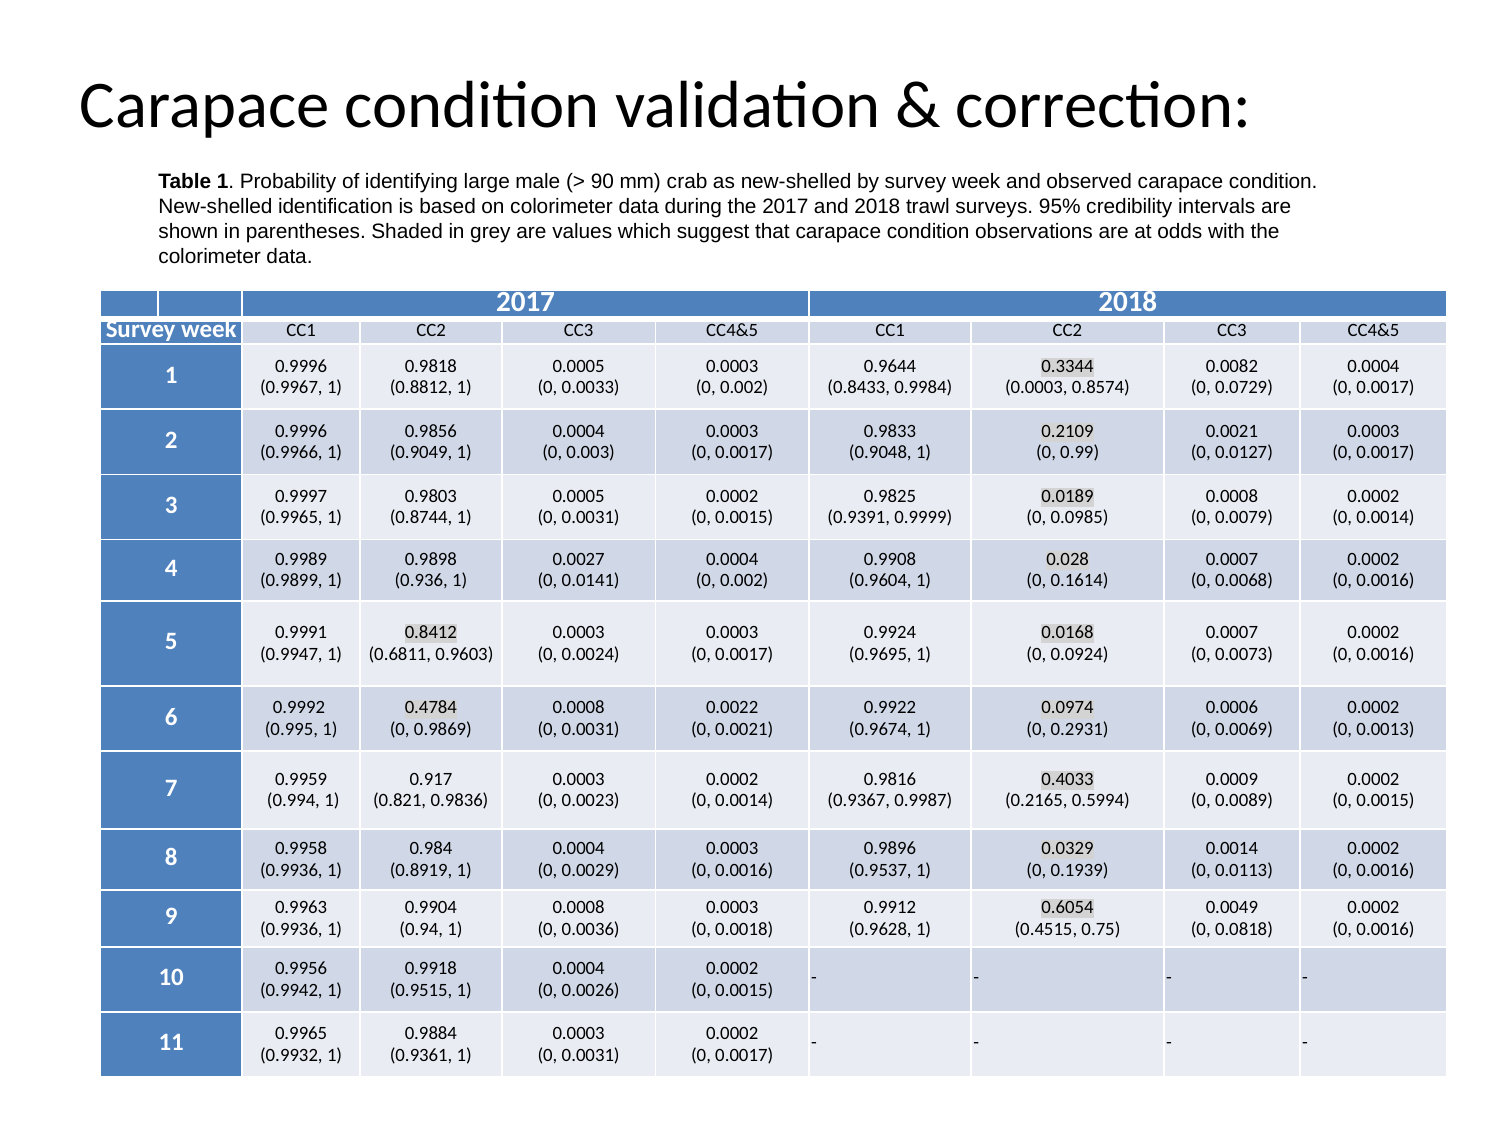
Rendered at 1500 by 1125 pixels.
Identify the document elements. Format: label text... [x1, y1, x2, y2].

table_cell 0.0168 (0, 0.0924) [972, 602, 1163, 685]
table_cell 0.0003 (0, 0.0031) [503, 1013, 655, 1076]
table_cell CC2 [972, 322, 1163, 343]
table_cell 0.9996 (0.9967, 1) [243, 345, 359, 408]
table_cell 0.0004 (0, 0.002) [656, 540, 808, 600]
table_cell 0.9908 (0.9604, 1) [810, 540, 970, 600]
table_cell 10 [101, 948, 241, 1011]
table_header [159, 291, 241, 316]
table_cell - [1165, 948, 1299, 1011]
table_cell 0.0009 (0, 0.0089) [1165, 752, 1299, 828]
table_cell 0.0002 (0, 0.0014) [656, 752, 808, 828]
table_cell 0.0002 (0, 0.0017) [656, 1013, 808, 1076]
table_cell 0.0002 (0, 0.0016) [1301, 602, 1446, 685]
table_cell 0.9884 (0.9361, 1) [361, 1013, 501, 1076]
table_cell - [1301, 1013, 1446, 1076]
table_cell 0.9991 (0.9947, 1) [243, 602, 359, 685]
table_cell 0.0003 (0, 0.0024) [503, 602, 655, 685]
table_cell 0.0003 (0, 0.0016) [656, 830, 808, 889]
table_cell 0.0005 (0, 0.0033) [503, 345, 655, 408]
table_cell 3 [101, 475, 241, 539]
table_cell 0.0007 (0, 0.0068) [1165, 540, 1299, 600]
table_cell 0.0002 (0, 0.0014) [1301, 475, 1446, 539]
table_cell 0.4784 (0, 0.9869) [361, 687, 501, 750]
table_cell - [972, 948, 1163, 1011]
table_cell 0.0003 (0, 0.0017) [1301, 410, 1446, 474]
table_cell 0.0004 (0, 0.0026) [503, 948, 655, 1011]
table_cell 1 [101, 345, 241, 408]
table_cell 0.9825 (0.9391, 0.9999) [810, 475, 970, 539]
table_cell 0.9965 (0.9932, 1) [243, 1013, 359, 1076]
table_cell 0.9896 (0.9537, 1) [810, 830, 970, 889]
table_cell 0.9989 (0.9899, 1) [243, 540, 359, 600]
table_cell CC4&5 [656, 322, 808, 343]
table_cell 0.028 (0, 0.1614) [972, 540, 1163, 600]
table_cell 0.0006 (0, 0.0069) [1165, 687, 1299, 750]
table_cell 0.0003 (0, 0.0023) [503, 752, 655, 828]
table_cell - [1165, 1013, 1299, 1076]
table_cell 0.0002 (0, 0.0016) [1301, 891, 1446, 946]
table_cell CC2 [361, 322, 501, 343]
table_cell 0.3344 (0.0003, 0.8574) [972, 345, 1163, 408]
table_cell 0.984 (0.8919, 1) [361, 830, 501, 889]
table_cell 0.9816 (0.9367, 0.9987) [810, 752, 970, 828]
table_cell CC4&5 [1301, 322, 1446, 343]
table_cell 5 [101, 602, 241, 685]
table_cell 0.9924 (0.9695, 1) [810, 602, 970, 685]
table_cell 0.0189 (0, 0.0985) [972, 475, 1163, 539]
table_cell 0.0003 (0, 0.002) [656, 345, 808, 408]
table_cell 0.9904 (0.94, 1) [361, 891, 501, 946]
table_cell 0.917 (0.821, 0.9836) [361, 752, 501, 828]
table_cell 6 [101, 687, 241, 750]
table_cell 0.9644 (0.8433, 0.9984) [810, 345, 970, 408]
table_cell 0.9898 (0.936, 1) [361, 540, 501, 600]
table_cell 0.9997 (0.9965, 1) [243, 475, 359, 539]
table_cell 0.9996 (0.9966, 1) [243, 410, 359, 474]
table_cell 0.0329 (0, 0.1939) [972, 830, 1163, 889]
table_cell 0.0082 (0, 0.0729) [1165, 345, 1299, 408]
text_box Table 1. Probability of identifying large male (> 90 mm) crab as new-shelled by survey week and observed carapace condition. New-shelled identification is based on colorimeter data during the 2017 and 2018 trawl surveys. 95% credibility intervals are shown in parentheses. Shaded in grey are values which suggest that carapace condition observations are at odds with the colorimeter data. [143, 159, 1337, 275]
table_cell 0.2109 (0, 0.99) [972, 410, 1163, 474]
table_cell - [1301, 948, 1446, 1011]
table_cell 0.0008 (0, 0.0079) [1165, 475, 1299, 539]
table_cell - [972, 1013, 1163, 1076]
table_cell 0.0002 (0, 0.0016) [1301, 830, 1446, 889]
table_cell 0.0003 (0, 0.0017) [656, 410, 808, 474]
table_cell 0.0004 (0, 0.0017) [1301, 345, 1446, 408]
table_header 2018 [810, 291, 1446, 316]
table_cell 0.0049 (0, 0.0818) [1165, 891, 1299, 946]
table_cell 0.9818 (0.8812, 1) [361, 345, 501, 408]
text_box Carapace condition validation & correction: [64, 42, 1415, 159]
table_cell 0.0002 (0, 0.0016) [1301, 540, 1446, 600]
table_cell 0.8412 (0.6811, 0.9603) [361, 602, 501, 685]
table_cell CC3 [1165, 322, 1299, 343]
table_cell 0.9918 (0.9515, 1) [361, 948, 501, 1011]
table_cell 0.0027 (0, 0.0141) [503, 540, 655, 600]
table_cell 0.0008 (0, 0.0036) [503, 891, 655, 946]
table_cell 7 [101, 752, 241, 828]
table_cell 0.0021 (0, 0.0127) [1165, 410, 1299, 474]
table_cell 0.9833 (0.9048, 1) [810, 410, 970, 474]
table_cell 0.9992 (0.995, 1) [243, 687, 359, 750]
table_cell 0.0004 (0, 0.003) [503, 410, 655, 474]
table_cell 0.0002 (0, 0.0013) [1301, 687, 1446, 750]
table_header [101, 291, 157, 316]
table_cell 0.0974 (0, 0.2931) [972, 687, 1163, 750]
table_cell 4 [101, 540, 241, 600]
table_cell 0.9958 (0.9936, 1) [243, 830, 359, 889]
table_cell 0.6054 (0.4515, 0.75) [972, 891, 1163, 946]
table_cell 0.0002 (0, 0.0015) [656, 948, 808, 1011]
table_cell 0.0003 (0, 0.0018) [656, 891, 808, 946]
table_cell 2 [101, 410, 241, 474]
table_cell 0.0002 (0, 0.0015) [656, 475, 808, 539]
table_cell - [810, 1013, 970, 1076]
table_cell 0.9856 (0.9049, 1) [361, 410, 501, 474]
table_cell 0.9912 (0.9628, 1) [810, 891, 970, 946]
table_cell CC1 [243, 322, 359, 343]
table_cell 0.9959 (0.994, 1) [243, 752, 359, 828]
table_cell 0.9803 (0.8744, 1) [361, 475, 501, 539]
table_cell 11 [101, 1013, 241, 1076]
table_cell 8 [101, 830, 241, 889]
table_cell 0.0022 (0, 0.0021) [656, 687, 808, 750]
table_cell 0.0004 (0, 0.0029) [503, 830, 655, 889]
table_cell 0.9963 (0.9936, 1) [243, 891, 359, 946]
table_cell CC3 [503, 322, 655, 343]
table_cell CC1 [810, 322, 970, 343]
table_cell 0.0014 (0, 0.0113) [1165, 830, 1299, 889]
table_cell 0.9922 (0.9674, 1) [810, 687, 970, 750]
table_cell 0.0002 (0, 0.0015) [1301, 752, 1446, 828]
table_cell - [810, 948, 970, 1011]
table_cell 0.0008 (0, 0.0031) [503, 687, 655, 750]
table_cell Survey week [101, 322, 241, 343]
table_cell 0.0003 (0, 0.0017) [656, 602, 808, 685]
table_cell 0.4033 (0.2165, 0.5994) [972, 752, 1163, 828]
table_cell 0.9956 (0.9942, 1) [243, 948, 359, 1011]
table_cell 9 [101, 891, 241, 946]
table_header 2017 [243, 291, 808, 316]
table_cell 0.0005 (0, 0.0031) [503, 475, 655, 539]
table_cell 0.0007 (0, 0.0073) [1165, 602, 1299, 685]
